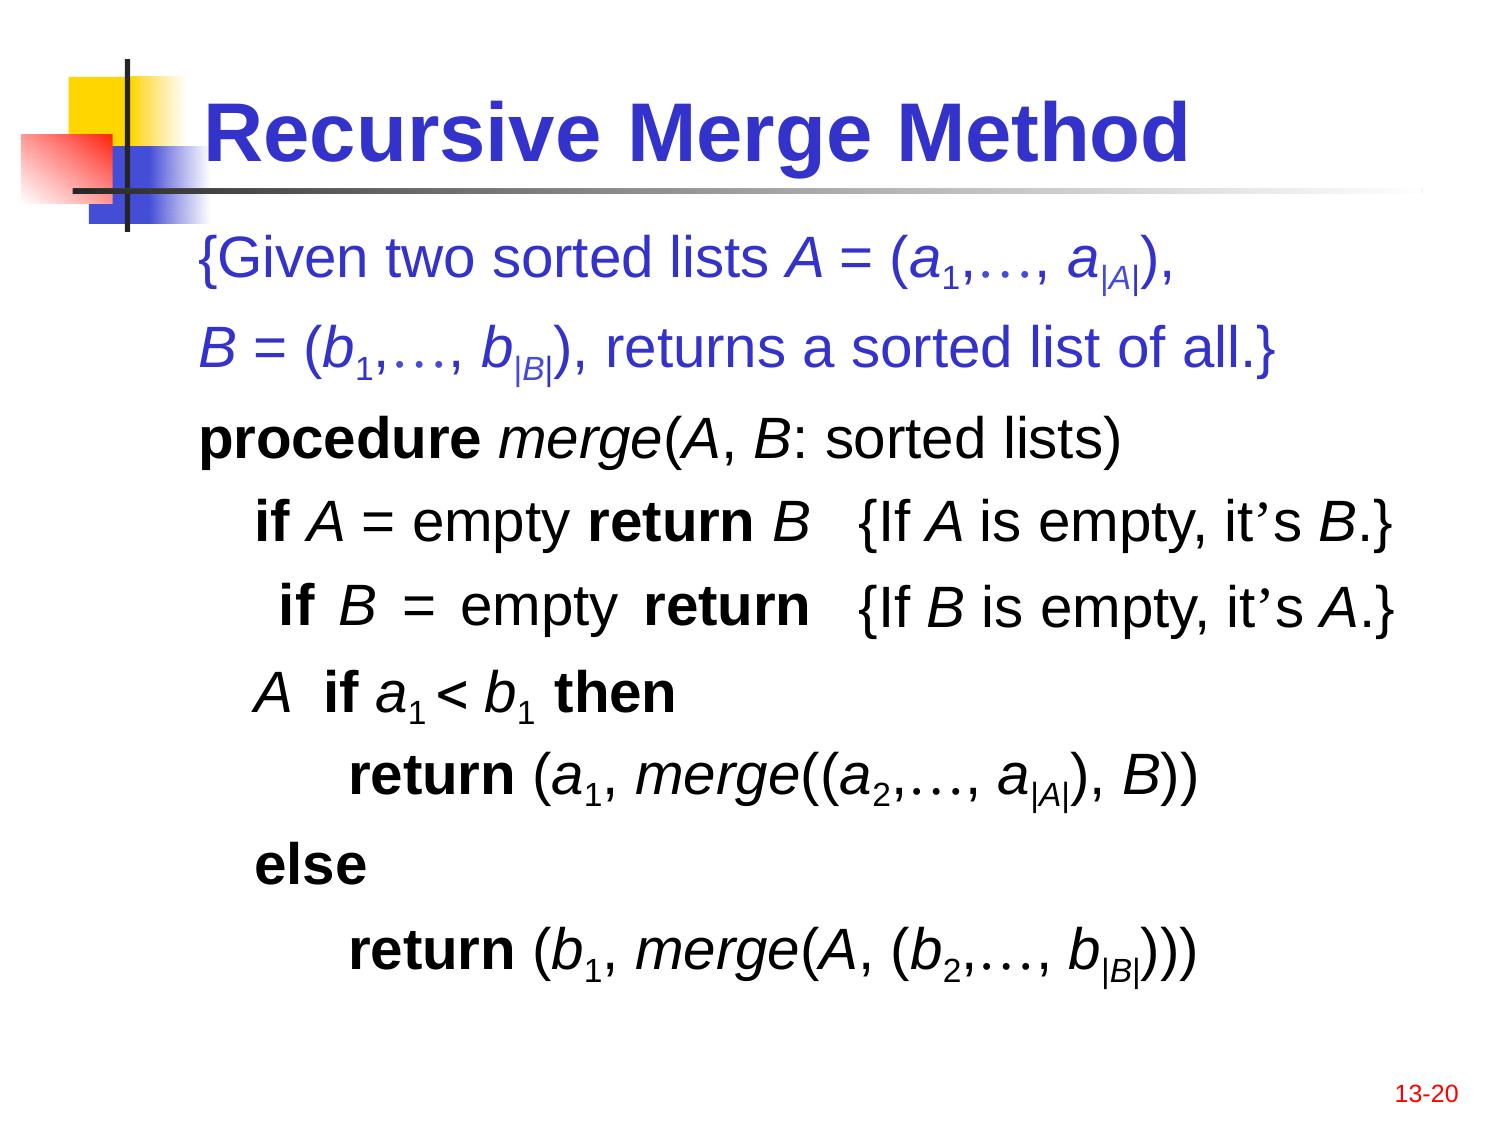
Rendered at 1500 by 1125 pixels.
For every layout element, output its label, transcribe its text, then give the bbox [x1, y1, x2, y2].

text_box {Given two sorted lists A = (a1,…, a|A|), B = (b1,…, b|B|), returns a sorted list of all.} procedure merge(A, B: sorted lists) [191, 241, 1292, 470]
slide_number 13-20 [1392, 1078, 1465, 1125]
text_box if A = empty return B if B = empty return A if a1  b1 then [248, 464, 817, 720]
text_box {If A is empty, it’s B.} {If B is empty, it’s A.} [856, 465, 1403, 640]
text_box return (a1, merge((a2,…, a|A|), B)) else return (b1, merge(A, (b2,…, b|B|))) [248, 720, 1219, 989]
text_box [20, 58, 1423, 233]
